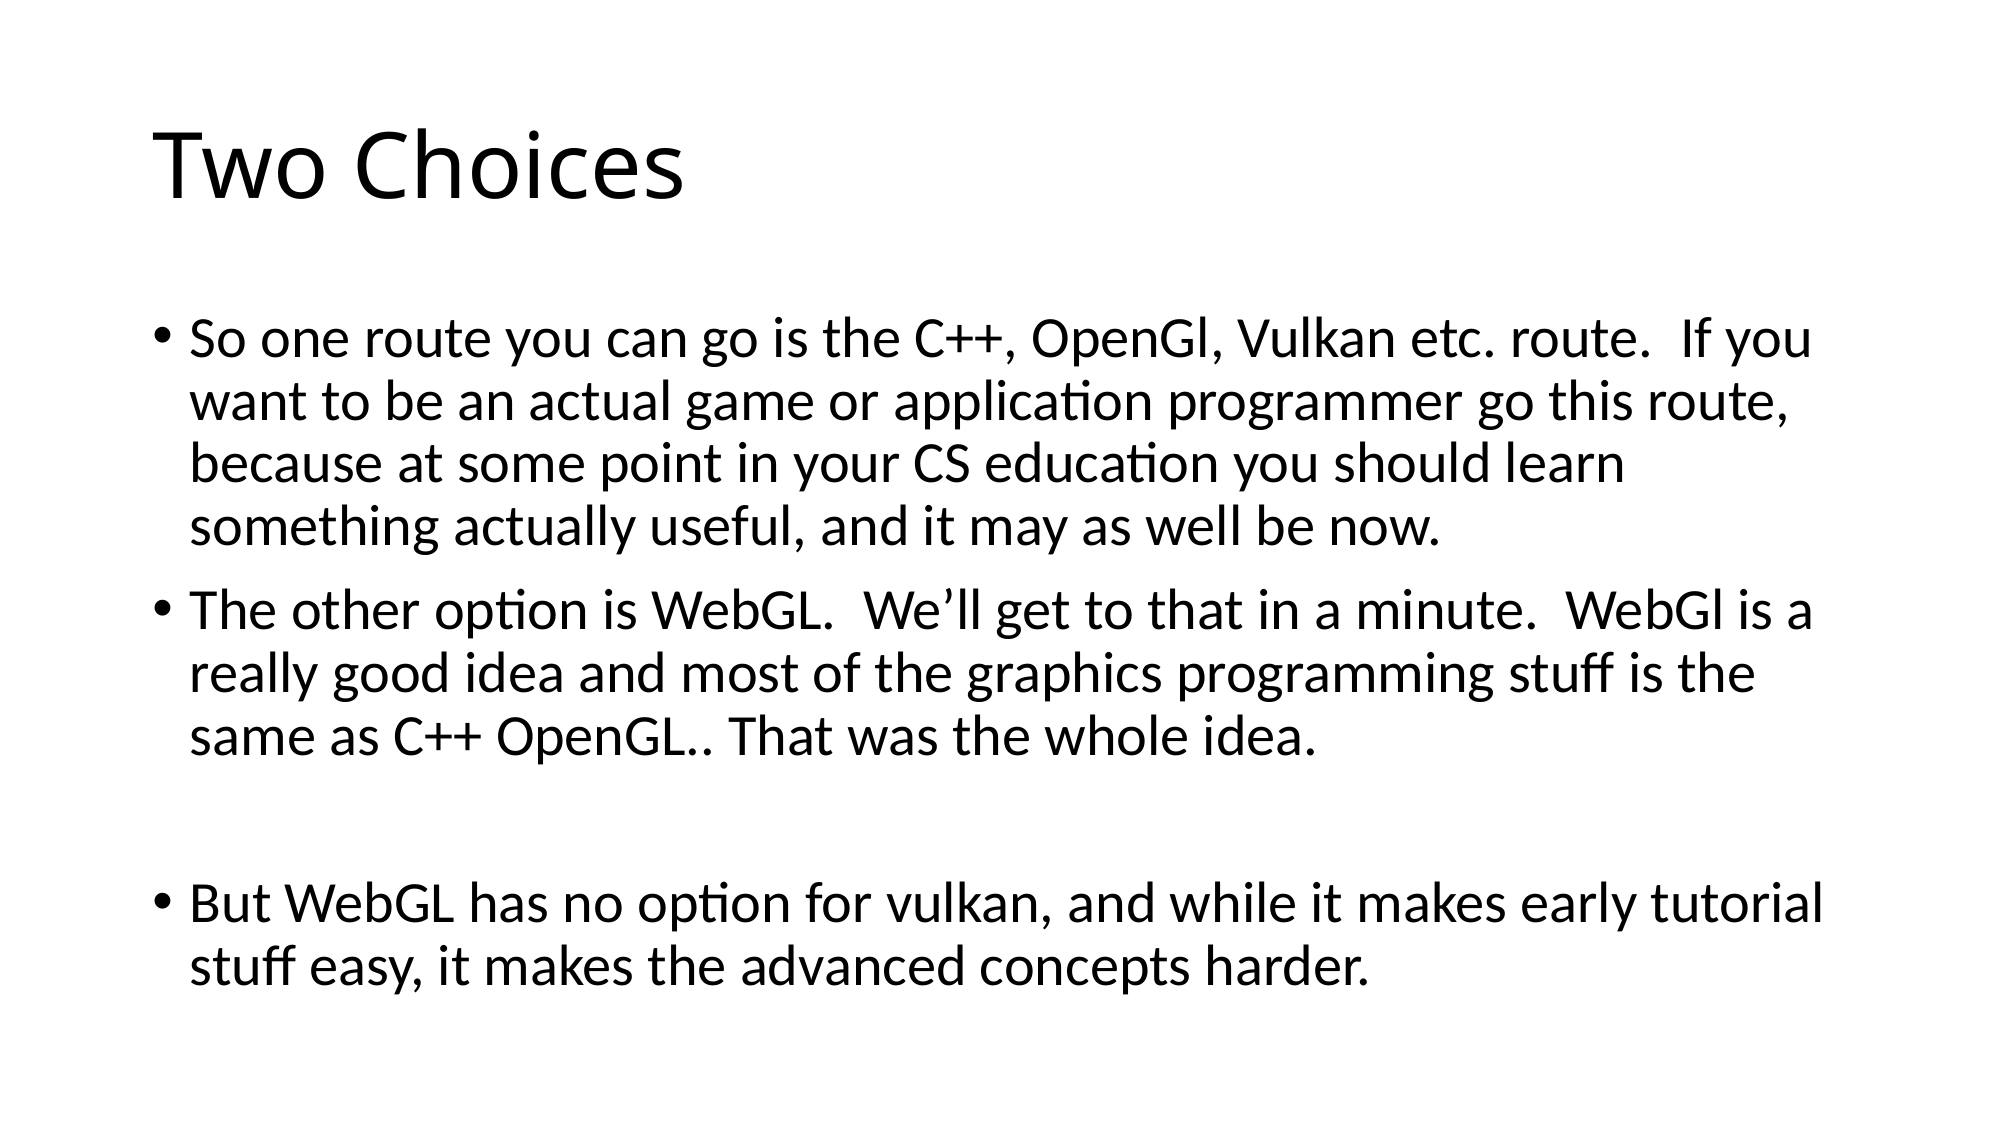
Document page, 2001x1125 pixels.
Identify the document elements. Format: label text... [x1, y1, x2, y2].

list So one route you can go is the C++, OpenGl, Vulkan etc. route. If you want to be an actual game or application programmer go this route, because at some point in your CS education you should learn something actually useful, and it may as well be now. The other option is WebGL. We’ll get to that in a minute. WebGl is a really good idea and most of the graphics programming stuff is the same as C++ OpenGL.. That was the whole idea. But WebGL has no option for vulkan, and while it makes early tutorial stuff easy, it makes the advanced concepts harder. [137, 299, 1863, 1014]
title Two Choices [137, 59, 1863, 278]
